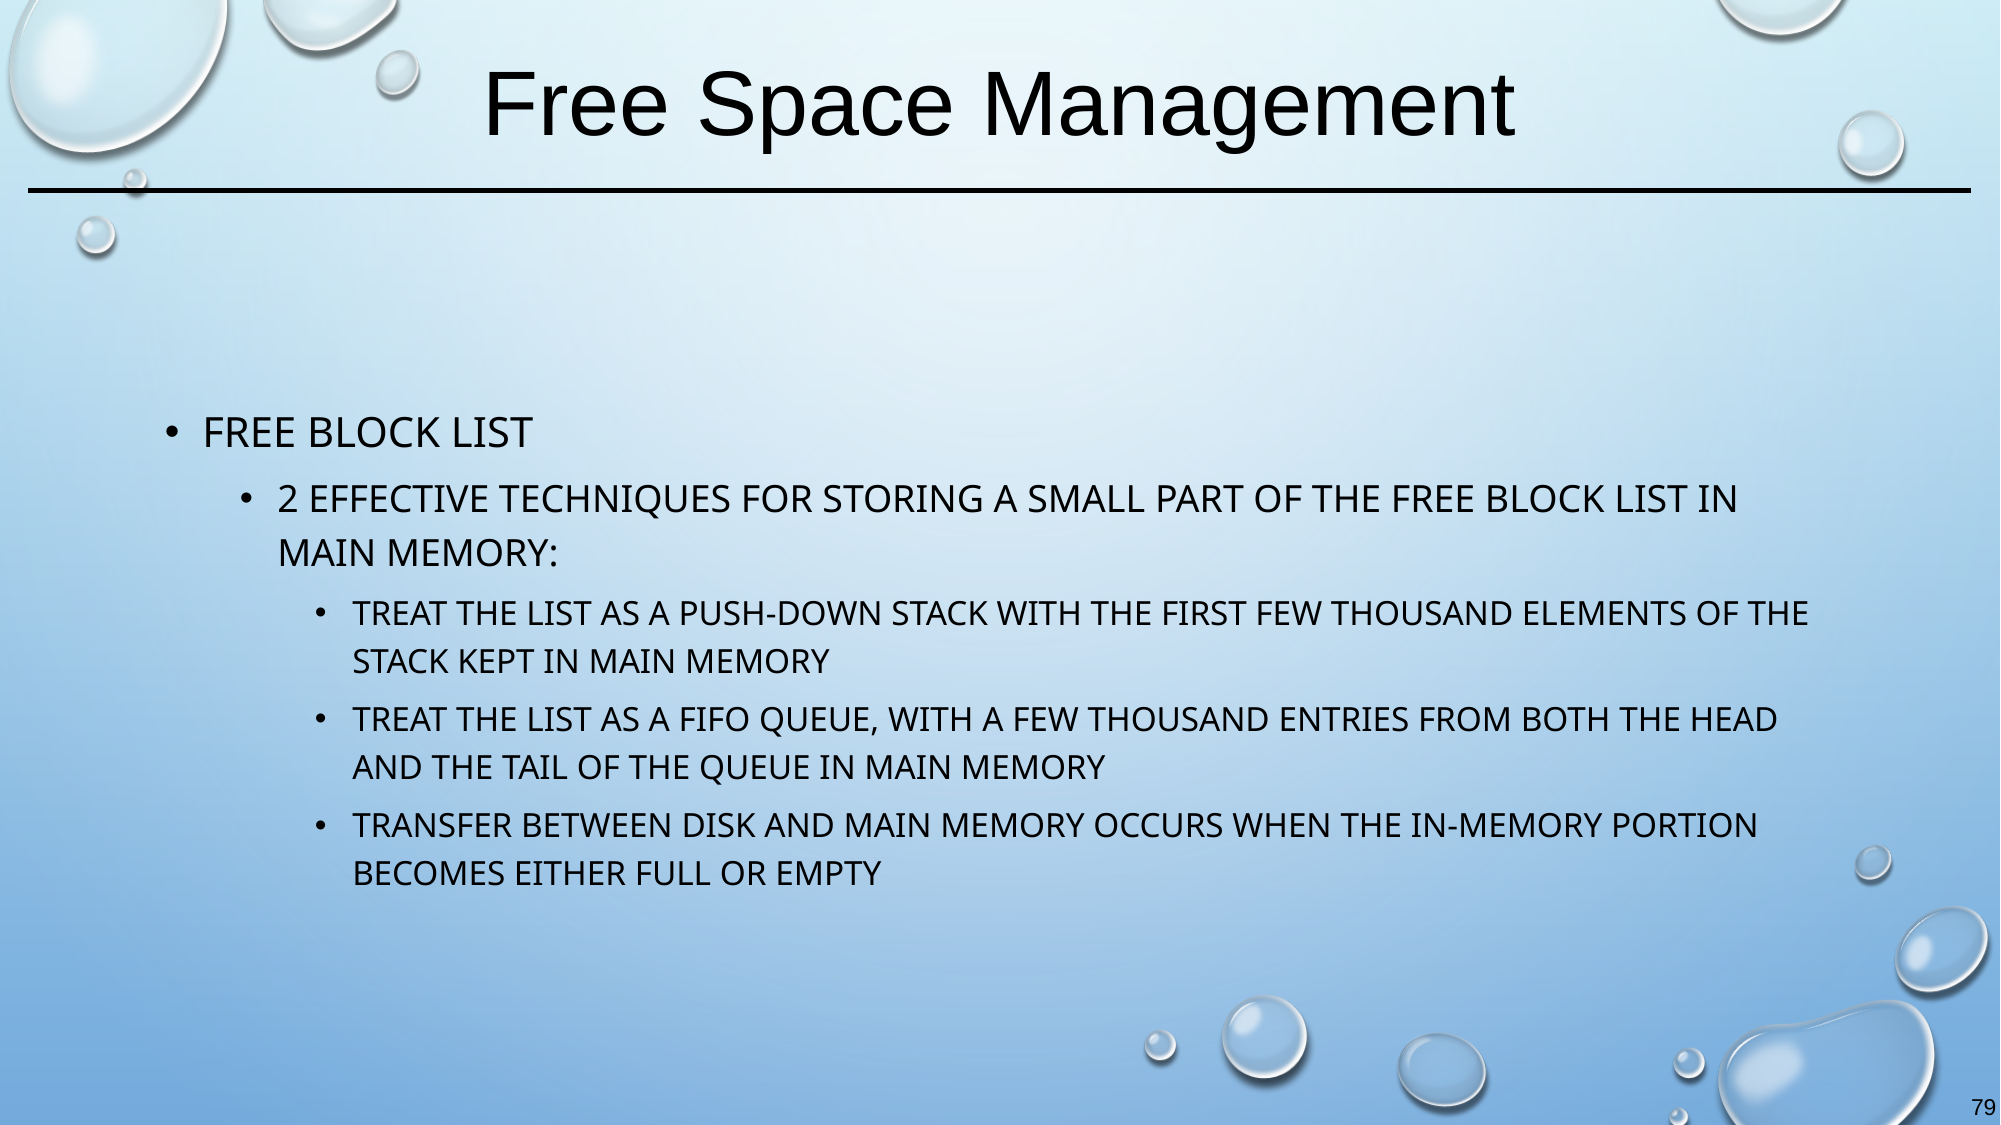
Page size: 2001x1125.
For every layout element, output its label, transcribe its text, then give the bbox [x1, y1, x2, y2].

title Free Space Management [28, 25, 1972, 187]
picture [0, 0, 2000, 1125]
slide_number 79 [1909, 1089, 2000, 1124]
list Free Block List 2 effective techniques for storing a small part of the free block list in main memory: Treat the list as a push-down stack with the first few thousand elements of the stack kept in main memory Treat the list as a FIFO queue, with a few thousand entries from both the head and the tail of the queue in main memory Transfer between disk and main memory occurs when the in-memory portion becomes either full or empty [149, 388, 1851, 950]
